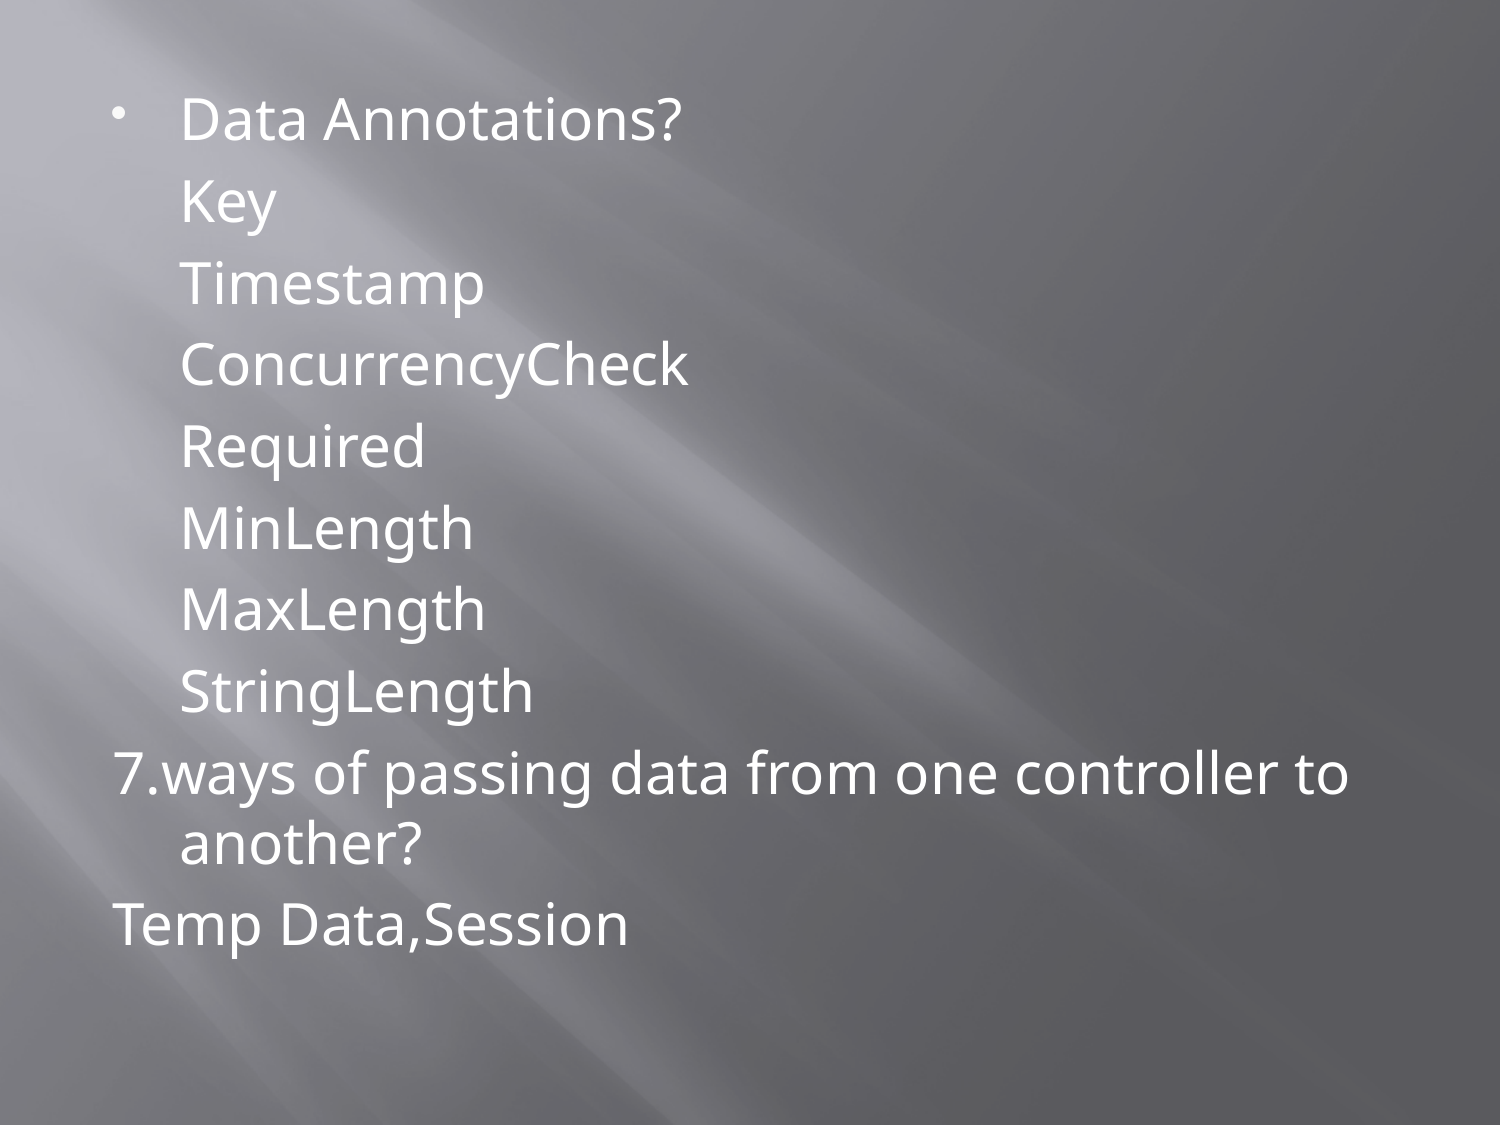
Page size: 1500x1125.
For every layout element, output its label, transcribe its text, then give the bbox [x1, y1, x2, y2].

list Data Annotations? Key Timestamp ConcurrencyCheck Required MinLength MaxLength StringLength 7.ways of passing data from one controller to another? Temp Data,Session [75, 75, 1425, 1035]
